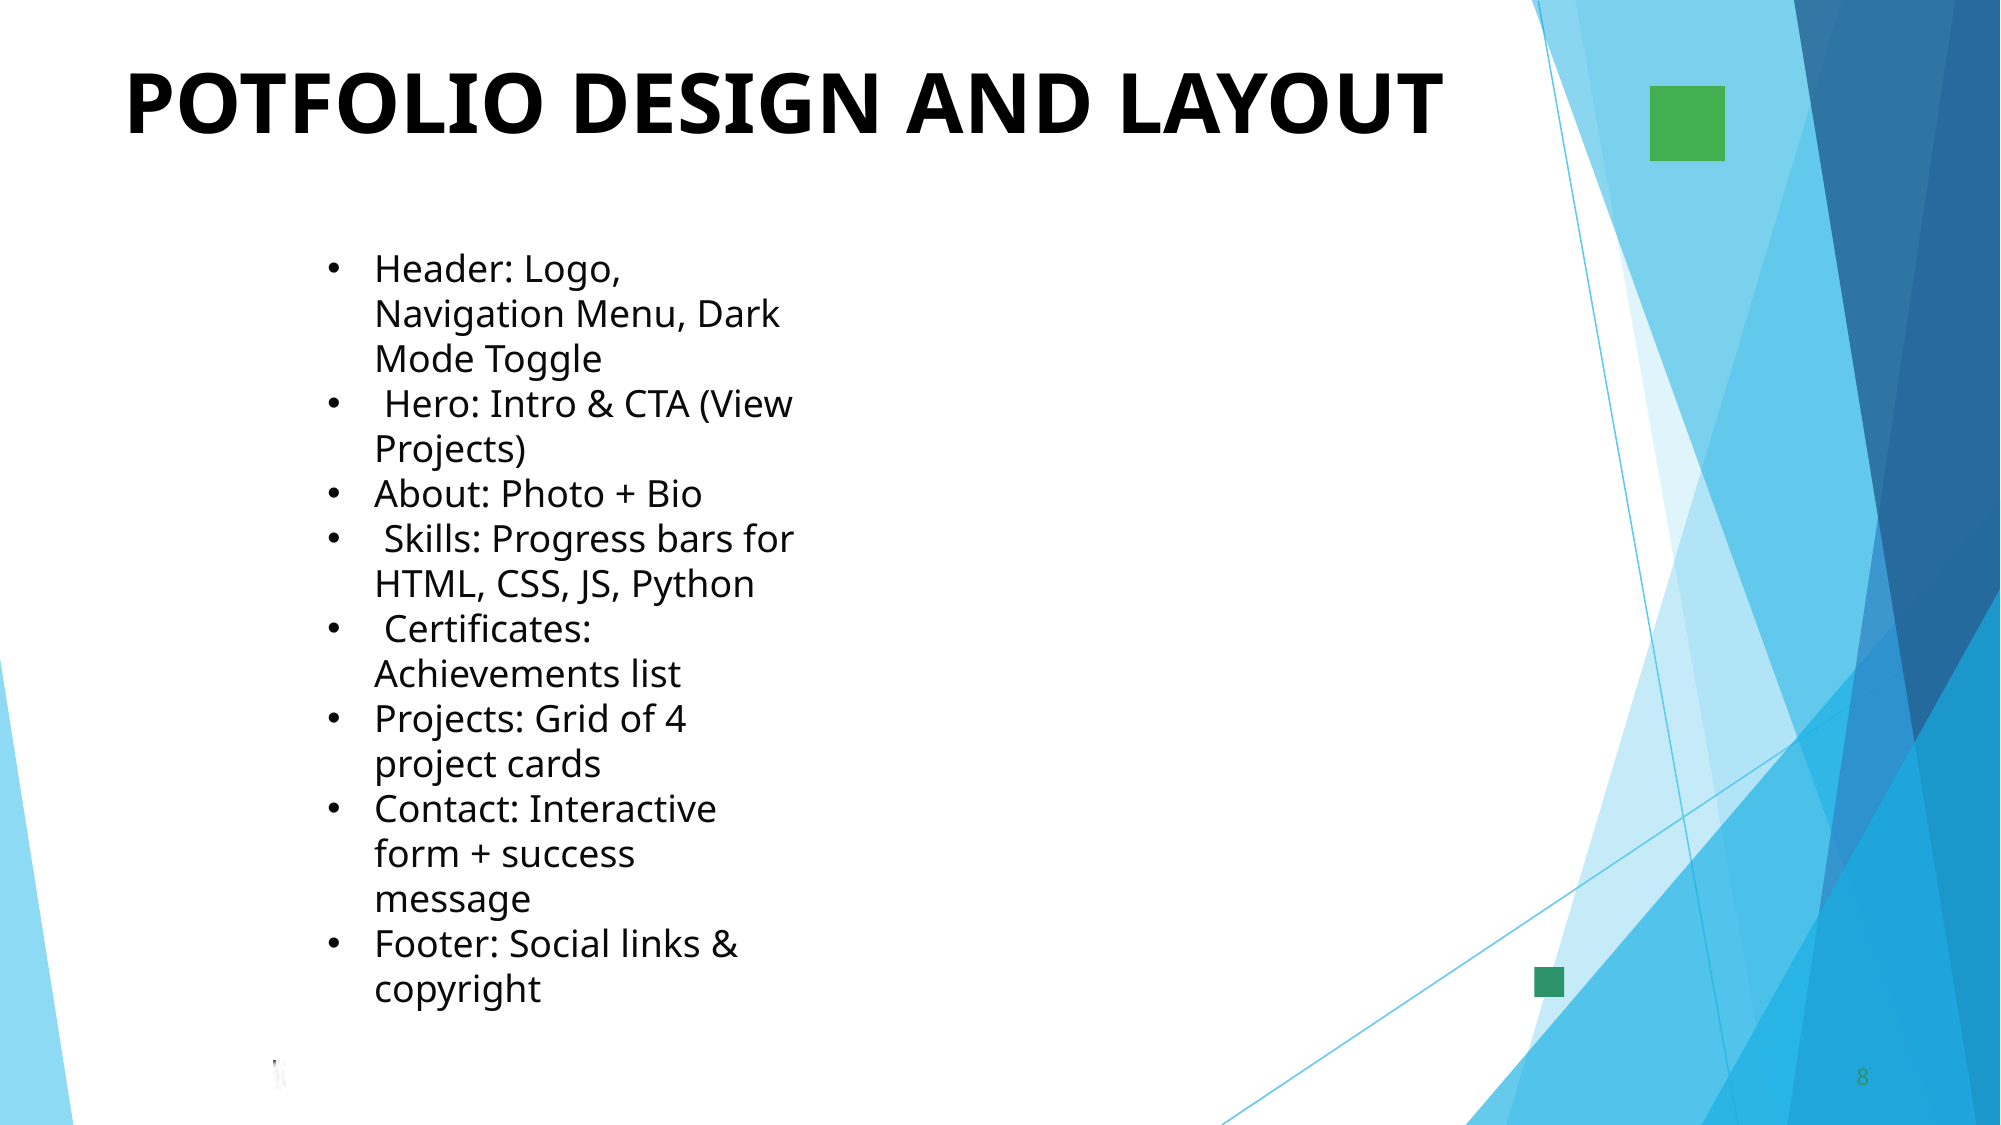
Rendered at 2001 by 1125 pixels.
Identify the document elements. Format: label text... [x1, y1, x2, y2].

text_box Header: Logo, Navigation Menu, Dark Mode Toggle Hero: Intro & CTA (View Projects) About: Photo + Bio Skills: Progress bars for HTML, CSS, JS, Python Certificates: Achievements list Projects: Grid of 4 project cards Contact: Interactive form + success message Footer: Social links & copyright [312, 237, 813, 1018]
text_box [1534, 967, 1565, 997]
text_box POTFOLIO DESIGN AND LAYOUT [121, 47, 1564, 150]
picture [273, 1060, 287, 1091]
text_box [1649, 86, 1725, 162]
text_box 8 [1849, 1061, 1888, 1095]
